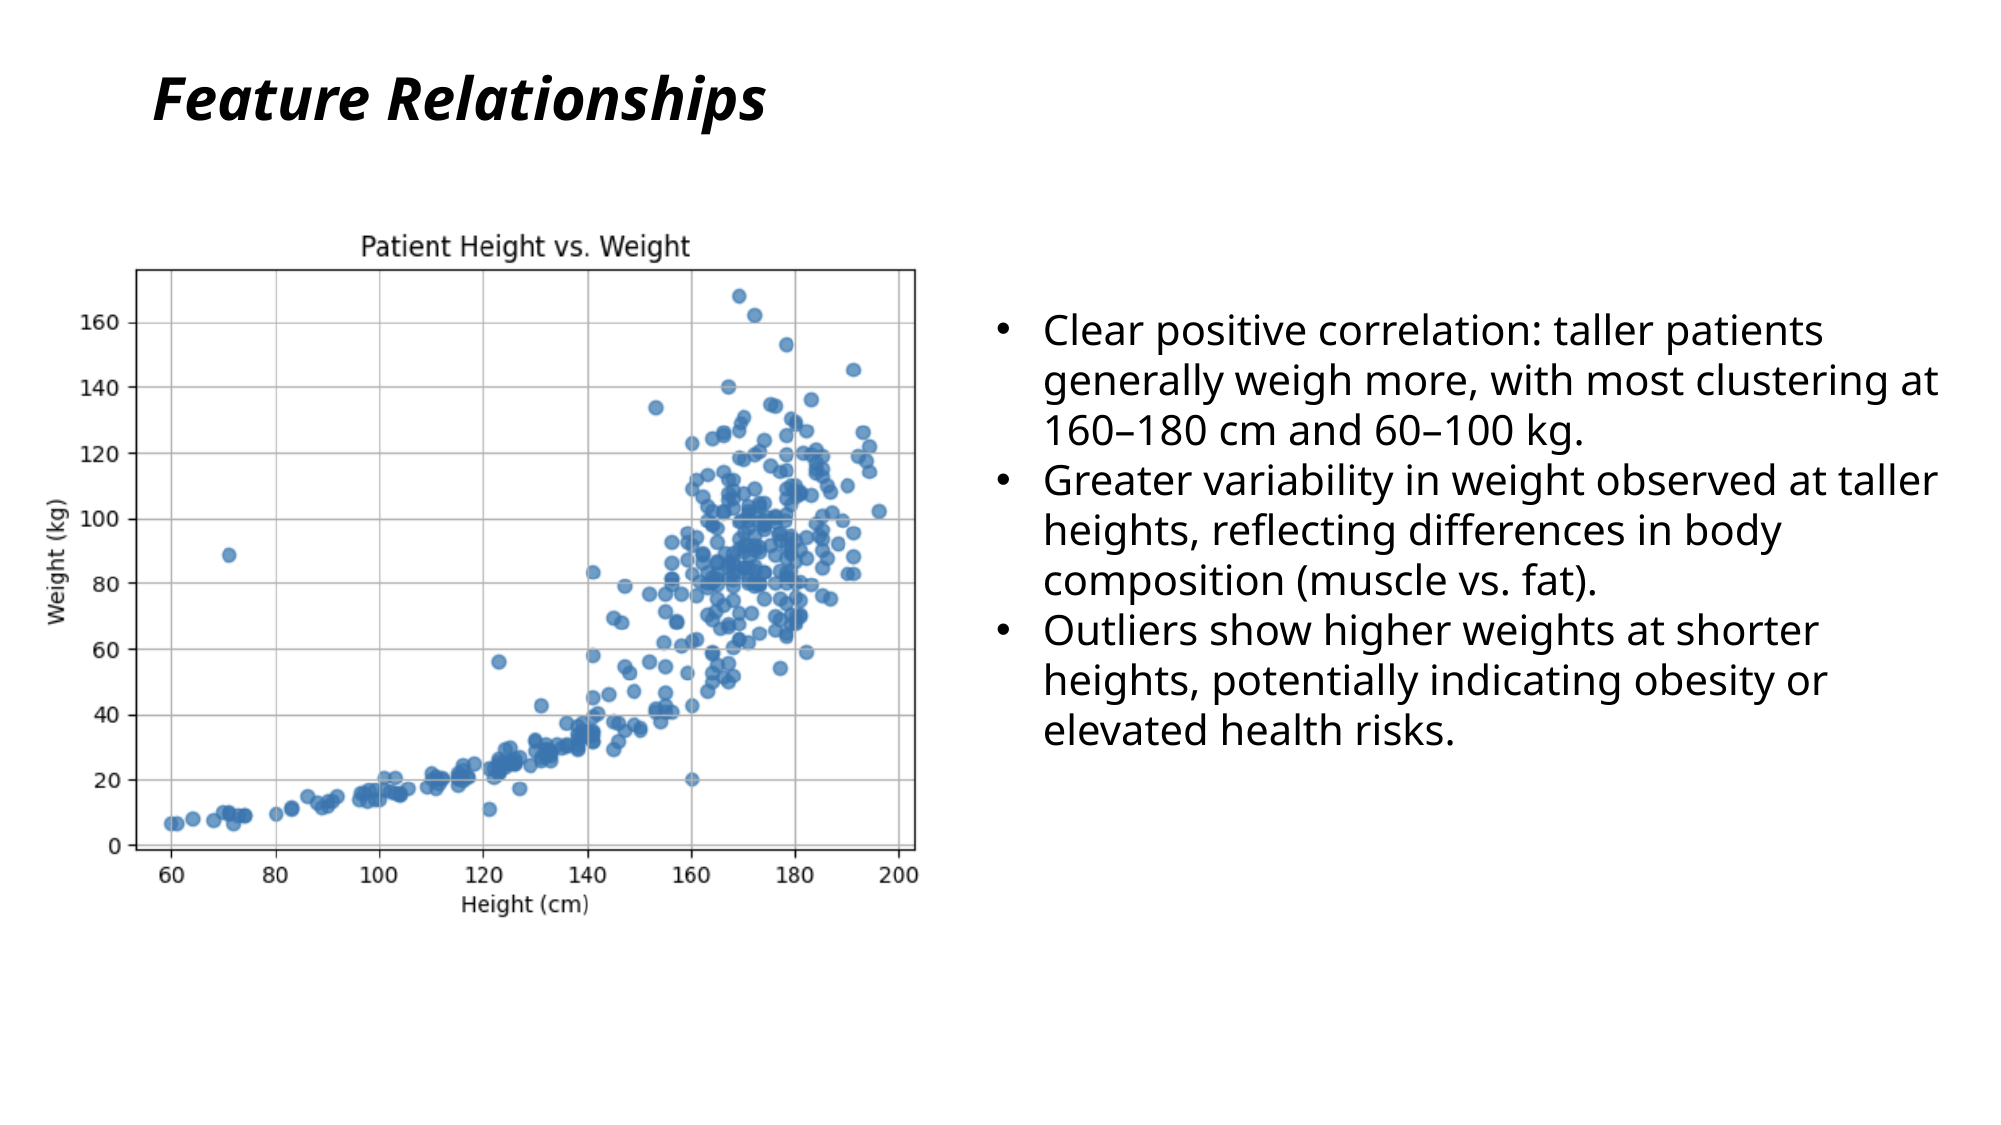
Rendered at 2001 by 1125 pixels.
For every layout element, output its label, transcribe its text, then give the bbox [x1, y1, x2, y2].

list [17, 221, 949, 937]
text_box Clear positive correlation: taller patients generally weigh more, with most clustering at 160–180 cm and 60–100 kg. Greater variability in weight observed at taller heights, reflecting differences in body composition (muscle vs. fat). Outliers show higher weights at shorter heights, potentially indicating obesity or elevated health risks. [981, 296, 1982, 762]
title Feature Relationships [137, 59, 1863, 278]
